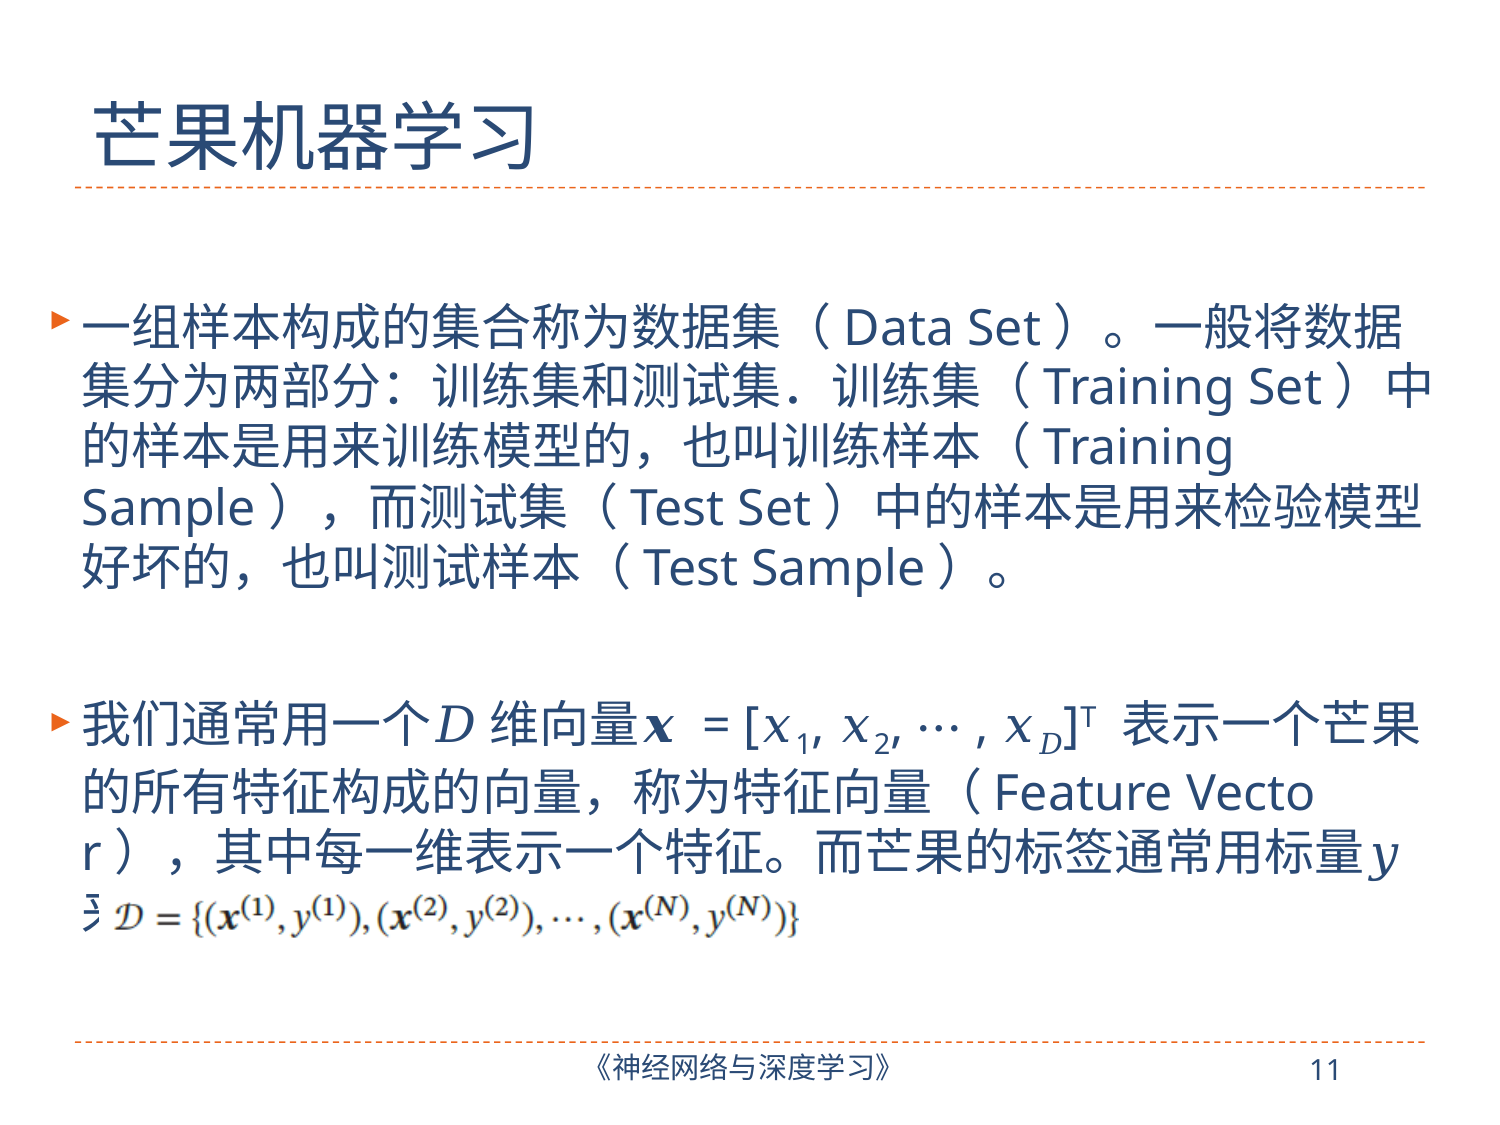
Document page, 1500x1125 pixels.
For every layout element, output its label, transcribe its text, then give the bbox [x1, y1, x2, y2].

picture [99, 887, 799, 957]
title 芒果机器学习 [75, 24, 1425, 188]
list 一组样本构成的集合称为数据集（Data Set）。一般将数据集分为两部分：训练集和测试集．训练集（Training Set）中的样本是用来训练模型的，也叫训练样本（Training Sample），而测试集（Test Set）中的样本是用来检验模型好坏的，也叫测试样本（Test Sample）。 我们通常用一个𝐷 维向量𝒙 = [𝑥1, 𝑥2, ⋯ , 𝑥𝐷]T 表示一个芒果的所有特征构成的向量，称为特征向量（Feature Vector），其中每一维表示一个特征。而芒果的标签通常用标量𝑦 来表示。 [0, 287, 1463, 888]
